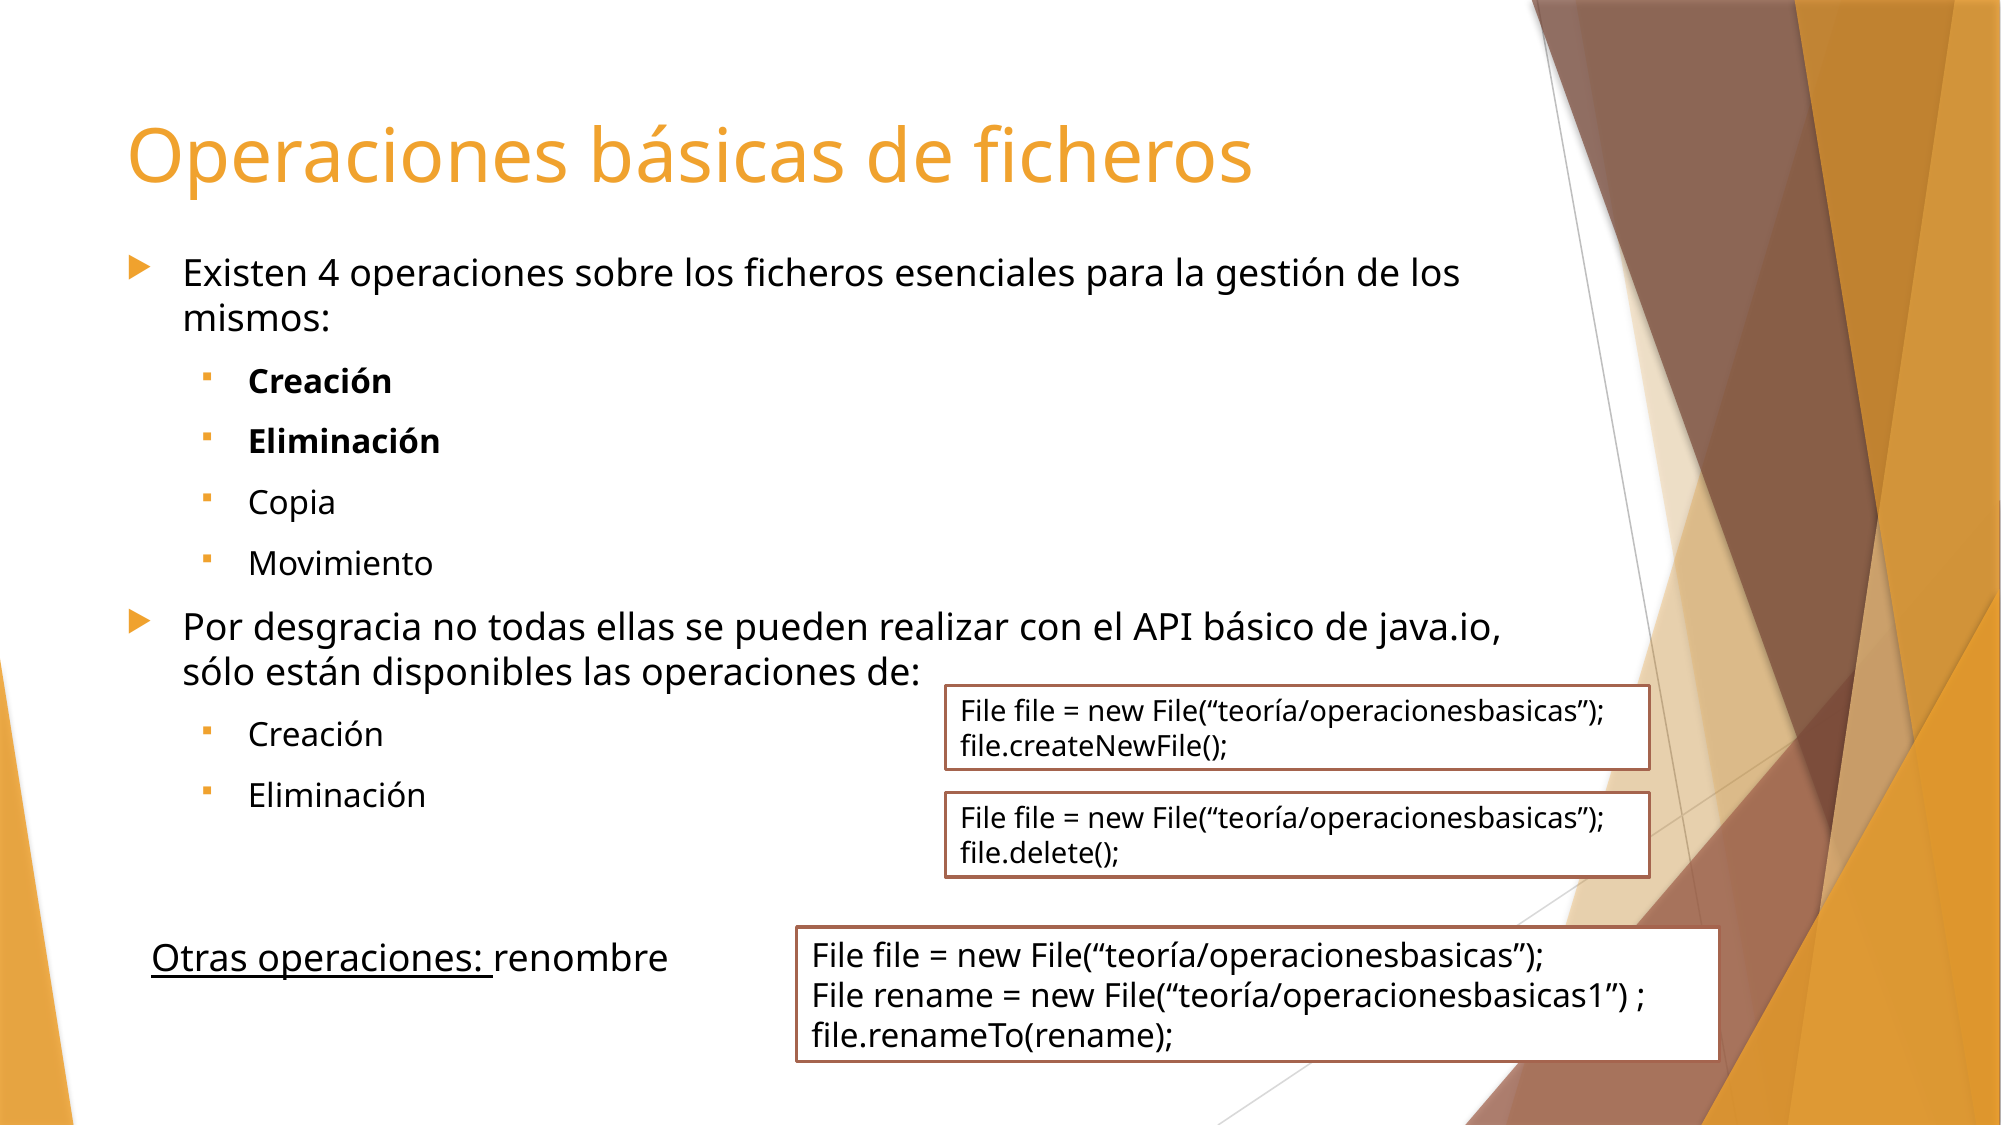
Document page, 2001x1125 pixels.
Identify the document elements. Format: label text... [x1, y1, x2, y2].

text_box File file = new File(“teoría/operacionesbasicas”); File rename = new File(“teoría/operacionesbasicas1”) ; file.renameTo(rename); [795, 925, 1721, 1063]
title Operaciones básicas de ficheros [111, 99, 1522, 233]
text_box File file = new File(“teoría/operacionesbasicas”); file.createNewFile(); [944, 684, 1651, 771]
text_box File file = new File(“teoría/operacionesbasicas”); file.delete(); [944, 791, 1651, 879]
text_box Otras operaciones: renombre [136, 926, 735, 987]
list Existen 4 operaciones sobre los ficheros esenciales para la gestión de los mismos: Creación Eliminación Copia Movimiento Por desgracia no todas ellas se pueden realizar con el API básico de java.io, sólo están disponibles las operaciones de: Creación Eliminación [111, 241, 1522, 879]
